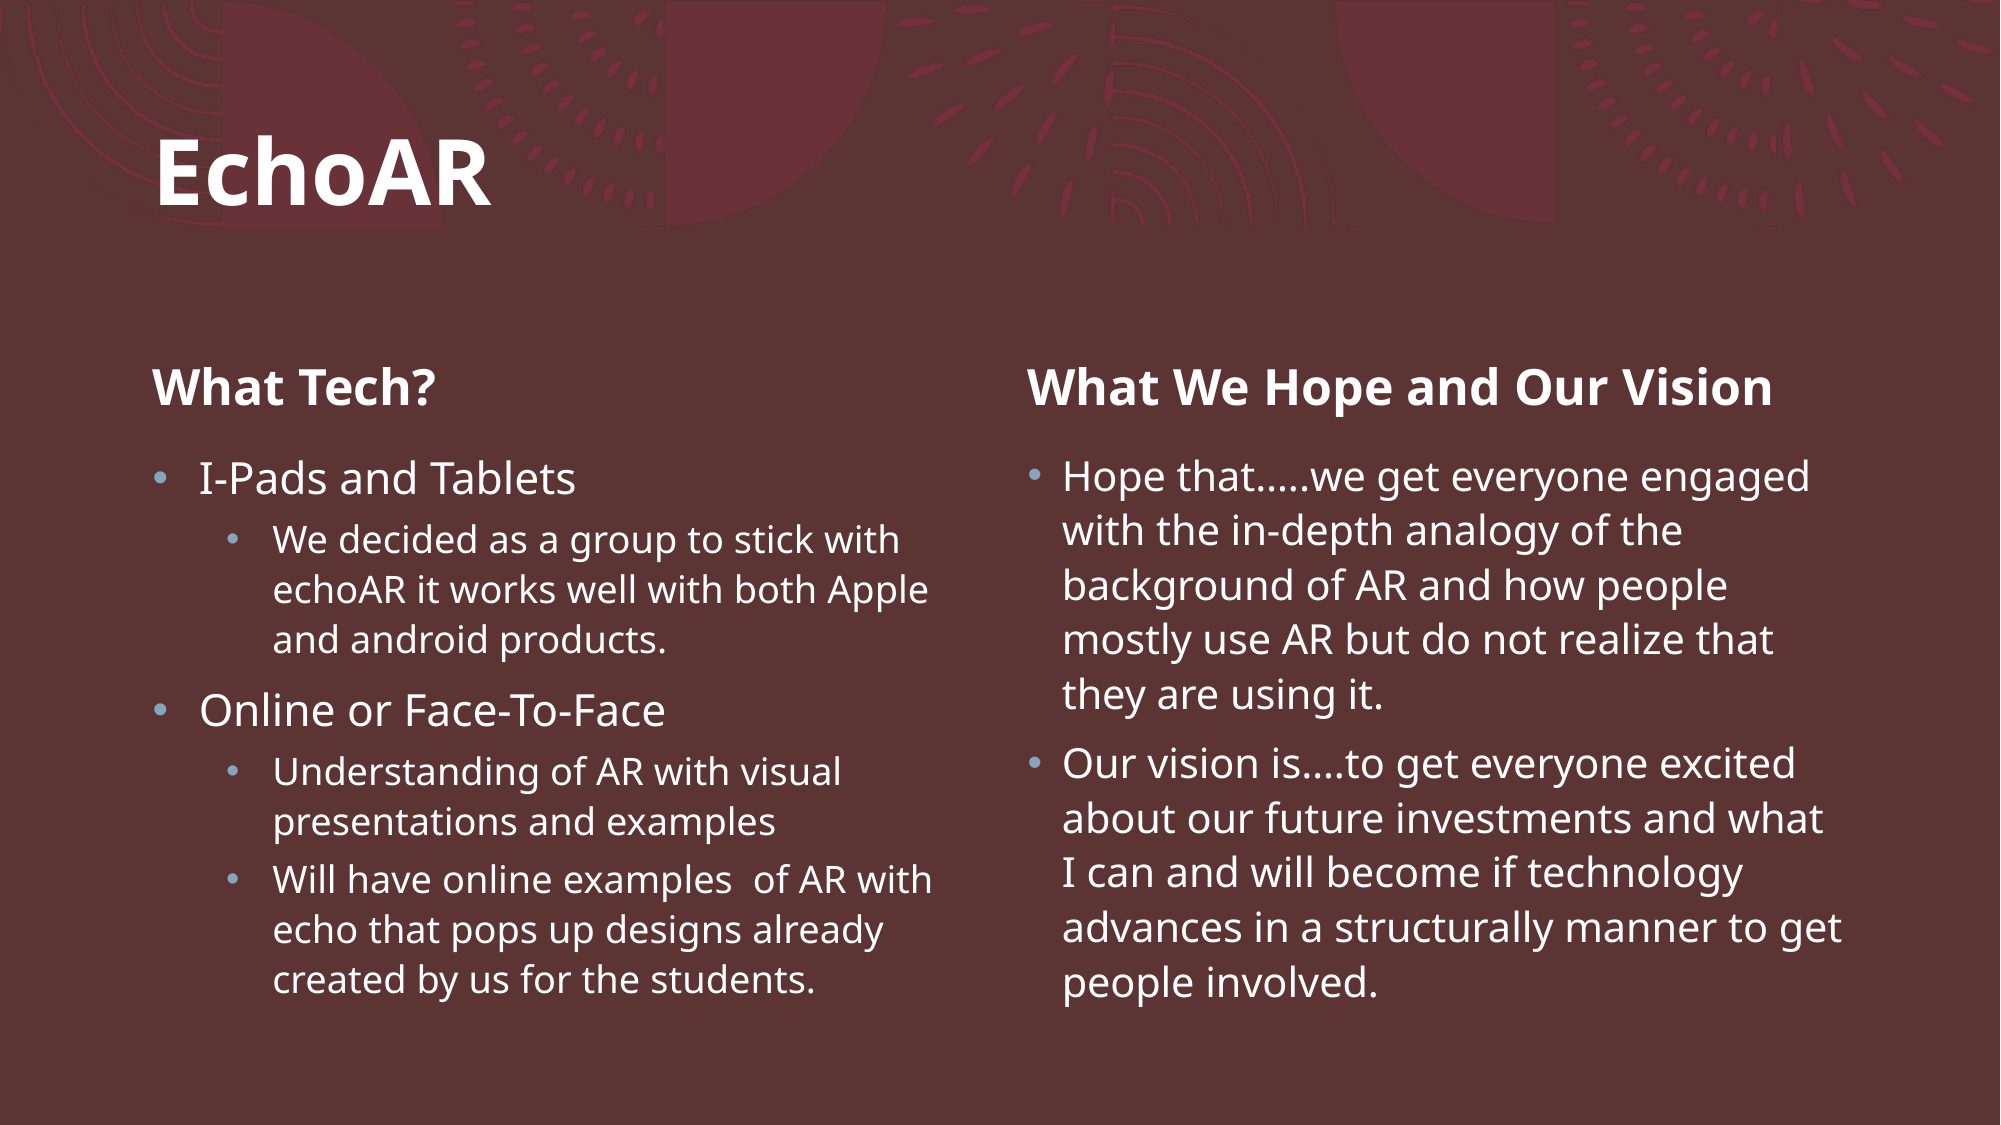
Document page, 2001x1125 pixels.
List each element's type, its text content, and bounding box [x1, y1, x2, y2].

list What Tech? [137, 287, 984, 423]
list I-Pads and Tablets We decided as a group to stick with echoAR it works well with both Apple and android products. Online or Face-To-Face Understanding of AR with visual presentations and examples Will have online examples of AR with echo that pops up designs already created by us for the students. [137, 437, 984, 1016]
title EchoAR [137, 59, 1863, 278]
list Hope that…..we get everyone engaged with the in-depth analogy of the background of AR and how people mostly use AR but do not realize that they are using it. Our vision is….to get everyone excited about our future investments and what I can and will become if technology advances in a structurally manner to get people involved. [1012, 437, 1863, 1016]
list What We Hope and Our Vision [1012, 287, 1863, 423]
